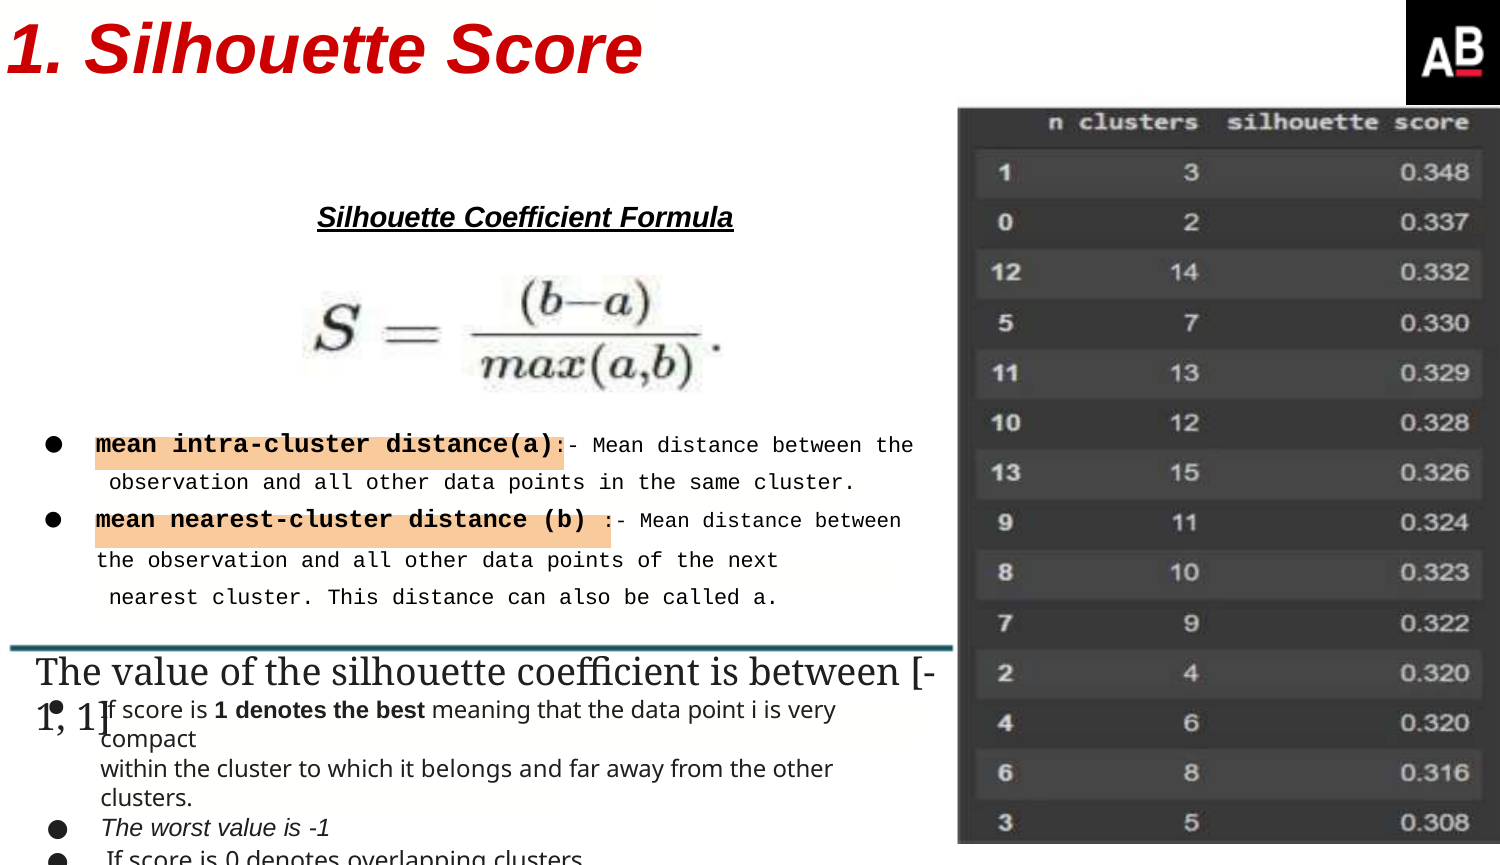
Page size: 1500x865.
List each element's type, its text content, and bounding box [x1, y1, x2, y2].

text_box If score is 1 denotes the best meaning that the data point i is very compact within the cluster to which it belongs and far away from the other clusters. The worst value is -1 If score is 0 denotes overlapping clusters [62, 854, 898, 865]
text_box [5, 0, 1500, 845]
picture [1406, 0, 1500, 105]
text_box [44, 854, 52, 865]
